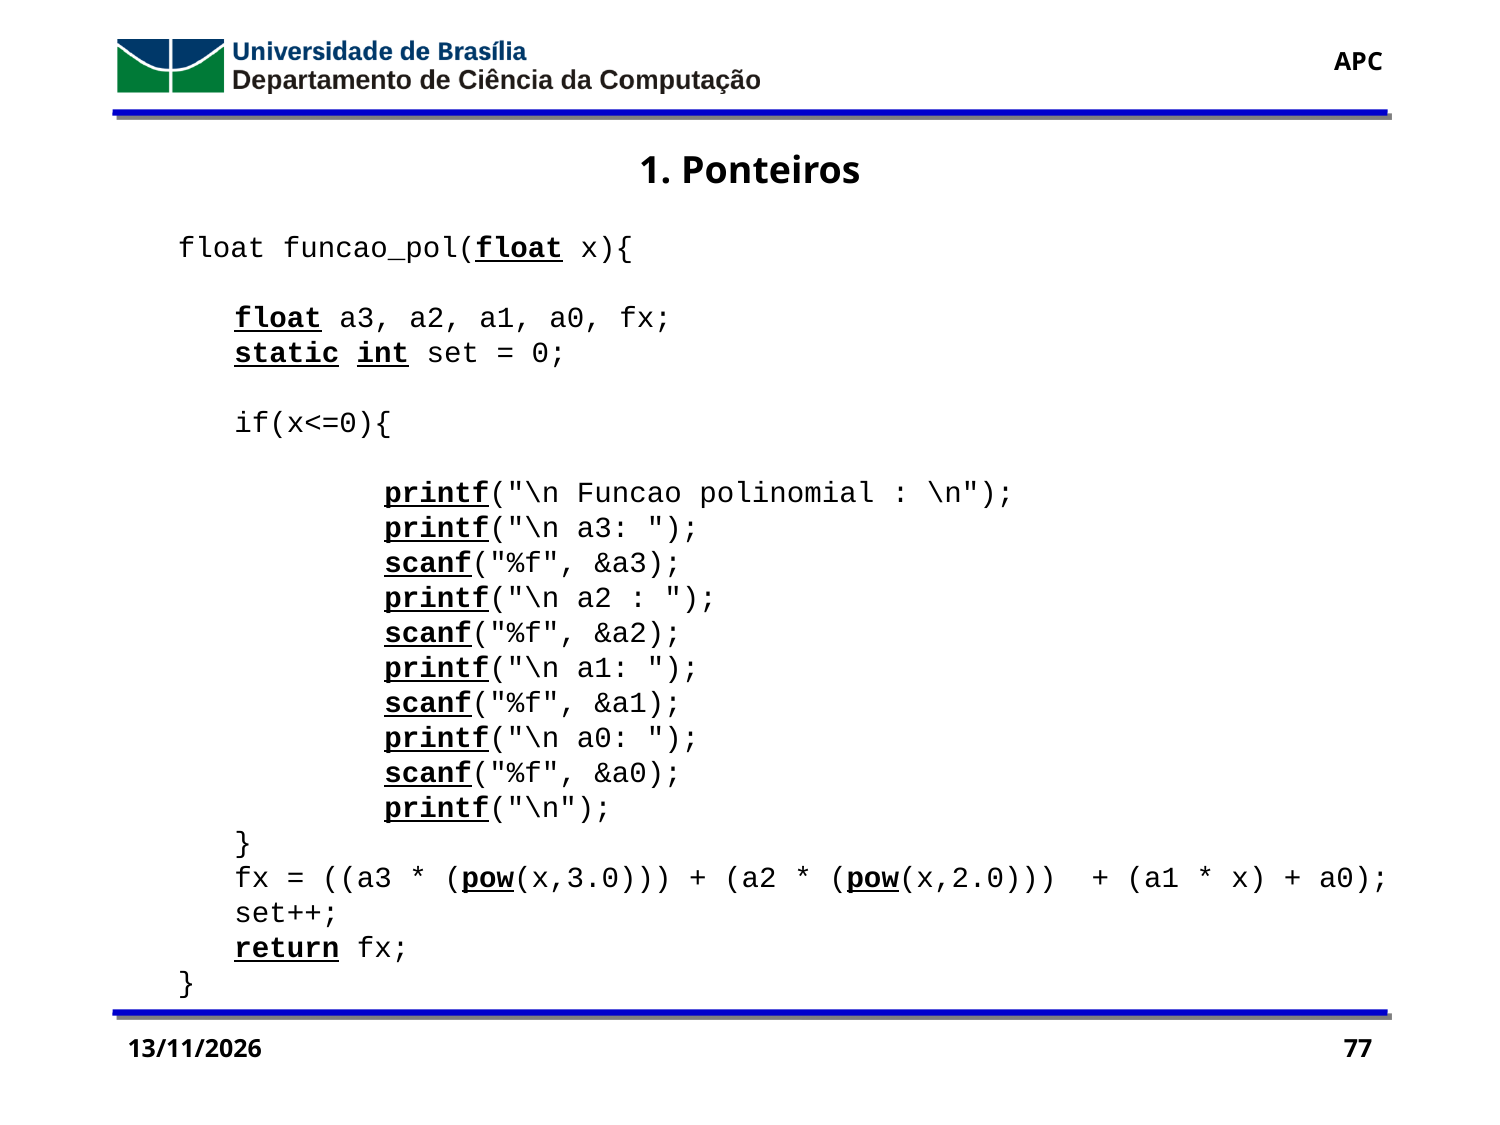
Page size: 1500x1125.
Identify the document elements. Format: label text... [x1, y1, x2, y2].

slide_number 77 [1074, 1024, 1388, 1101]
text_box float funcao_pol(float x){ float a3, a2, a1, a0, fx; static int set = 0; if(x<=0){ printf("\n Funcao polinomial : \n"); printf("\n a3: "); scanf("%f", &a3); printf("\n a2 : "); scanf("%f", &a2); printf("\n a1: "); scanf("%f", &a1); printf("\n a0: "); scanf("%f", &a0); printf("\n"); } fx = ((a3 * (pow(x,3.0))) + (a2 * (pow(x,2.0))) + (a1 * x) + a0); set++; return fx; } [163, 221, 1465, 1006]
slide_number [112, 1024, 426, 1101]
text_box 1. Ponteiros [112, 138, 1388, 198]
picture [117, 39, 760, 94]
